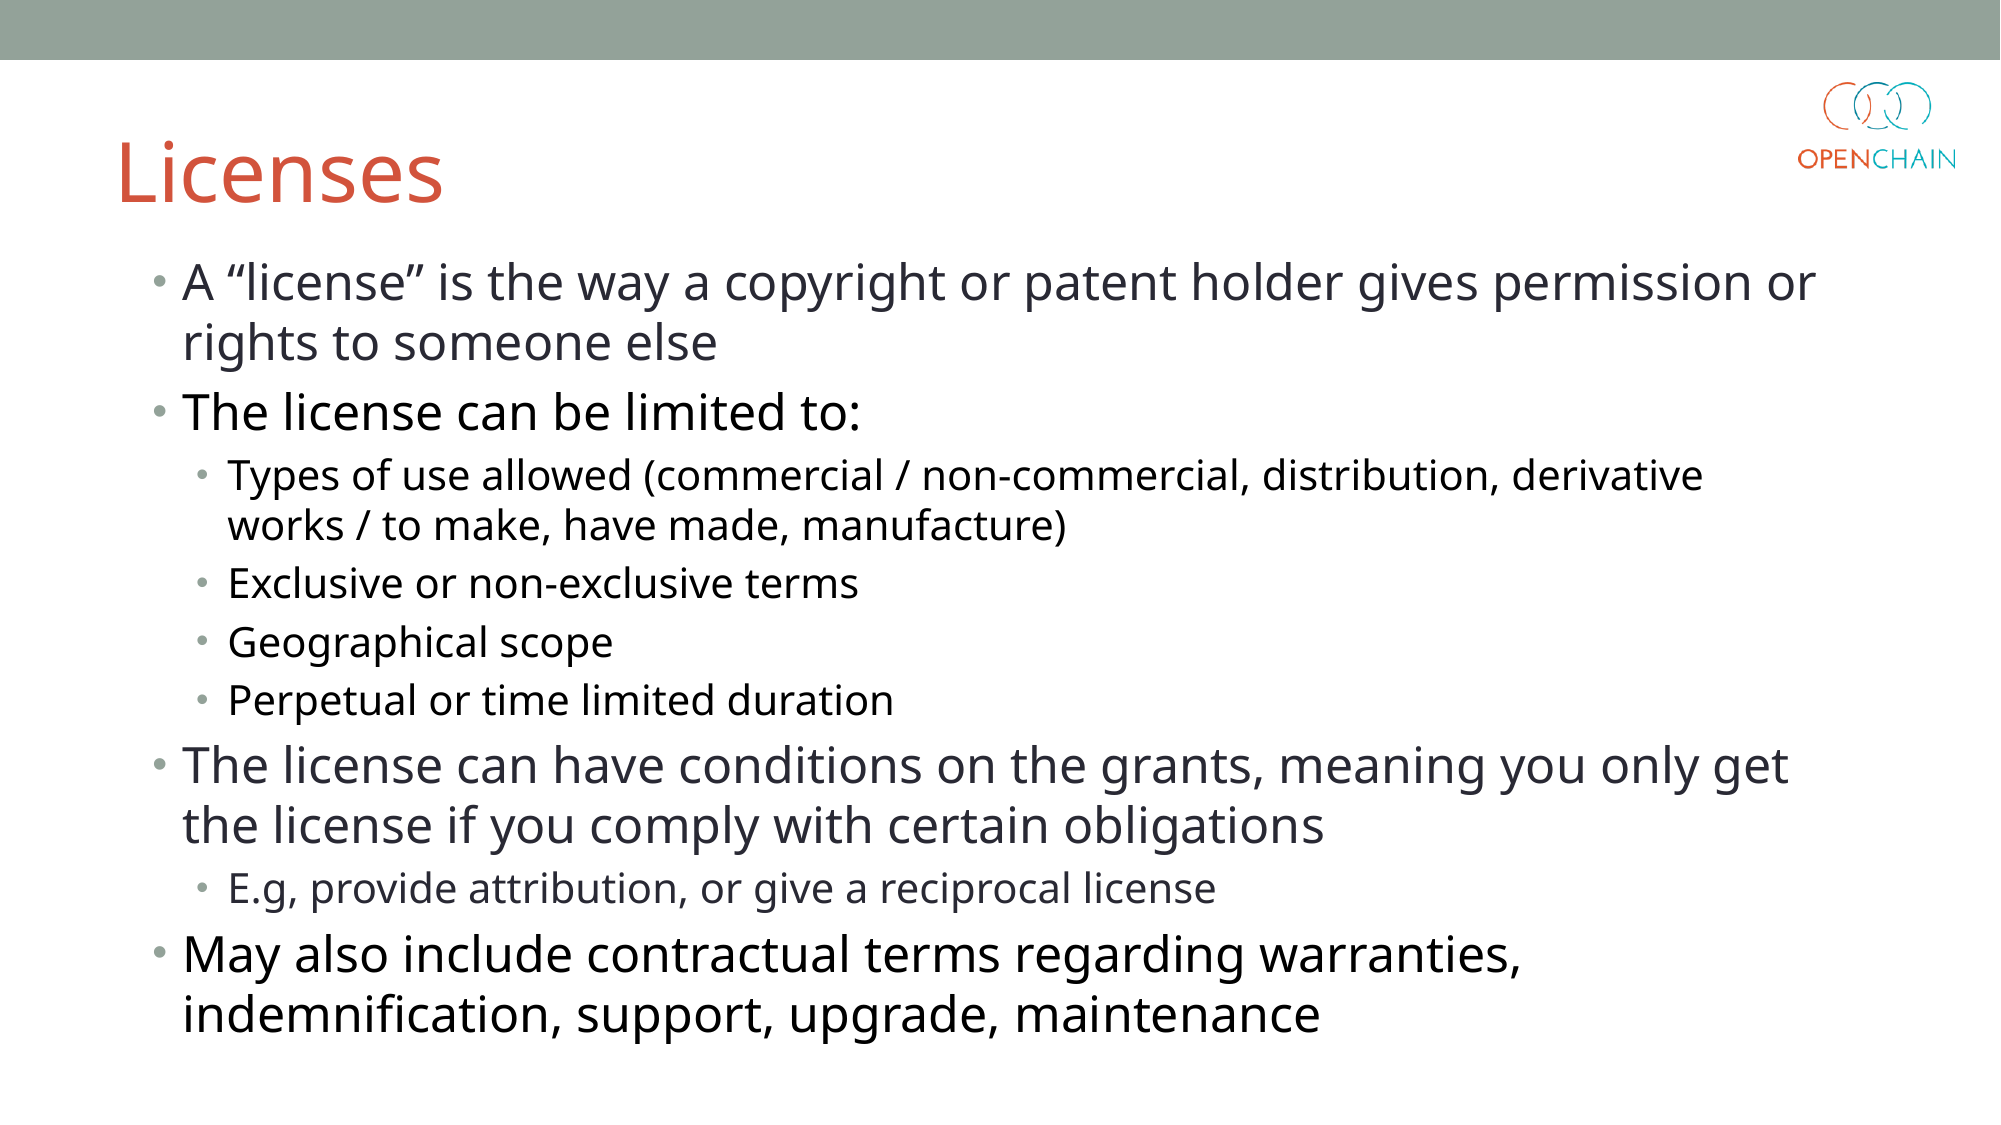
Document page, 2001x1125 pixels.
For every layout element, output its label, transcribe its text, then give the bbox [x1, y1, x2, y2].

title Licenses [99, 87, 1900, 250]
list A “license” is the way a copyright or patent holder gives permission or rights to someone else The license can be limited to: Types of use allowed (commercial / non-commercial, distribution, derivative works / to make, have made, manufacture) Exclusive or non-exclusive terms Geographical scope Perpetual or time limited duration The license can have conditions on the grants, meaning you only get the license if you comply with certain obligations E.g, provide attribution, or give a reciprocal license May also include contractual terms regarding warranties, indemnification, support, upgrade, maintenance [137, 243, 1863, 1093]
picture [1798, 82, 1955, 169]
